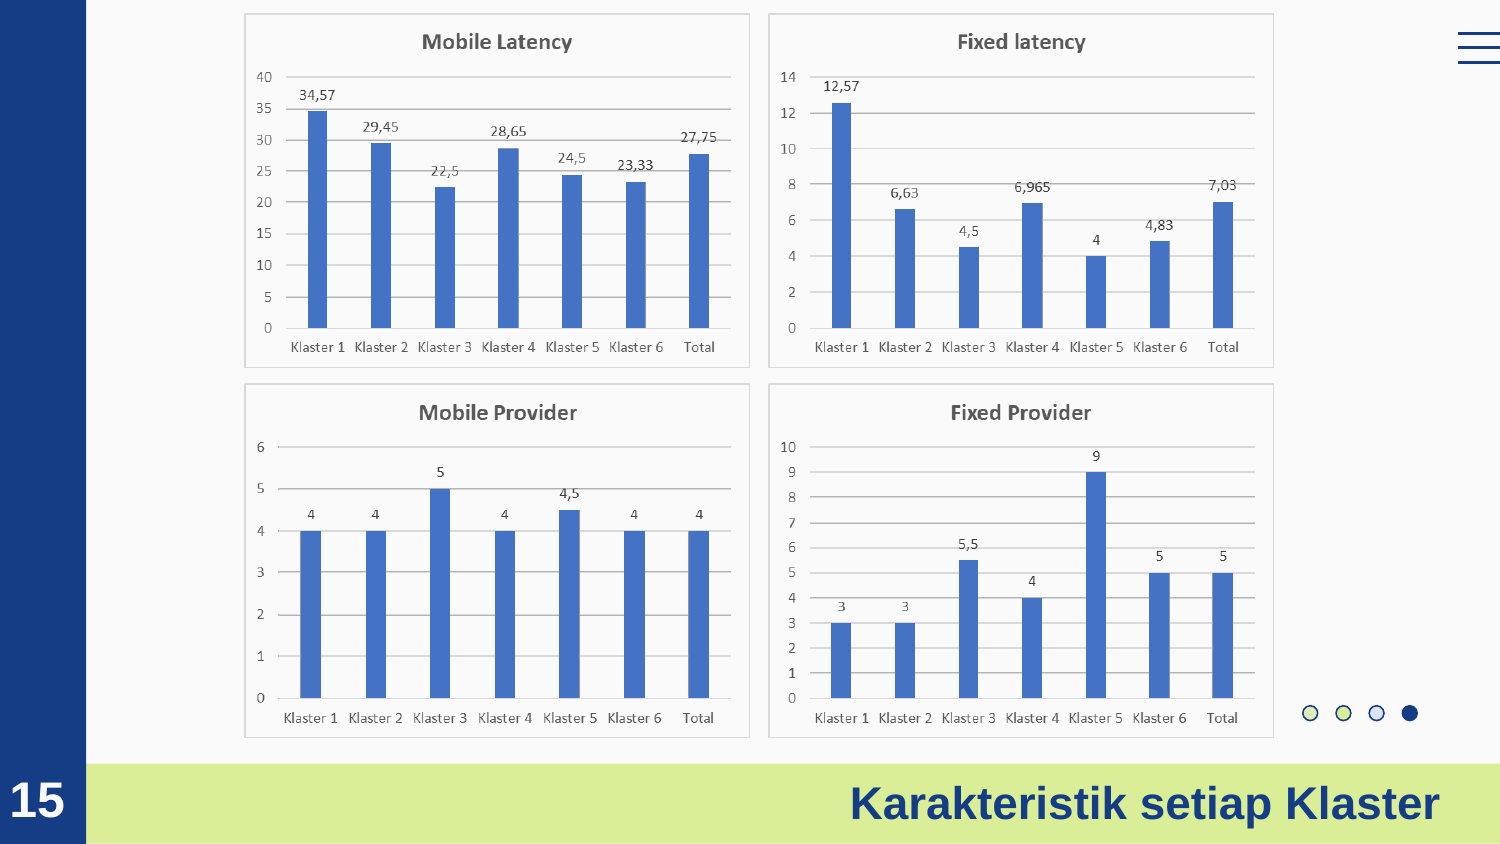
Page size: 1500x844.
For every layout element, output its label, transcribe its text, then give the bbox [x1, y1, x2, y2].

text_box Karakteristik setiap Klaster [811, 752, 1456, 844]
picture [767, 383, 1274, 738]
text_box [1402, 705, 1418, 721]
text_box [1302, 705, 1318, 721]
text_box [1336, 705, 1351, 721]
text_box [1369, 705, 1385, 721]
picture [767, 13, 1274, 369]
picture [244, 13, 751, 369]
text_box 15 [0, 759, 111, 835]
picture [244, 383, 751, 738]
